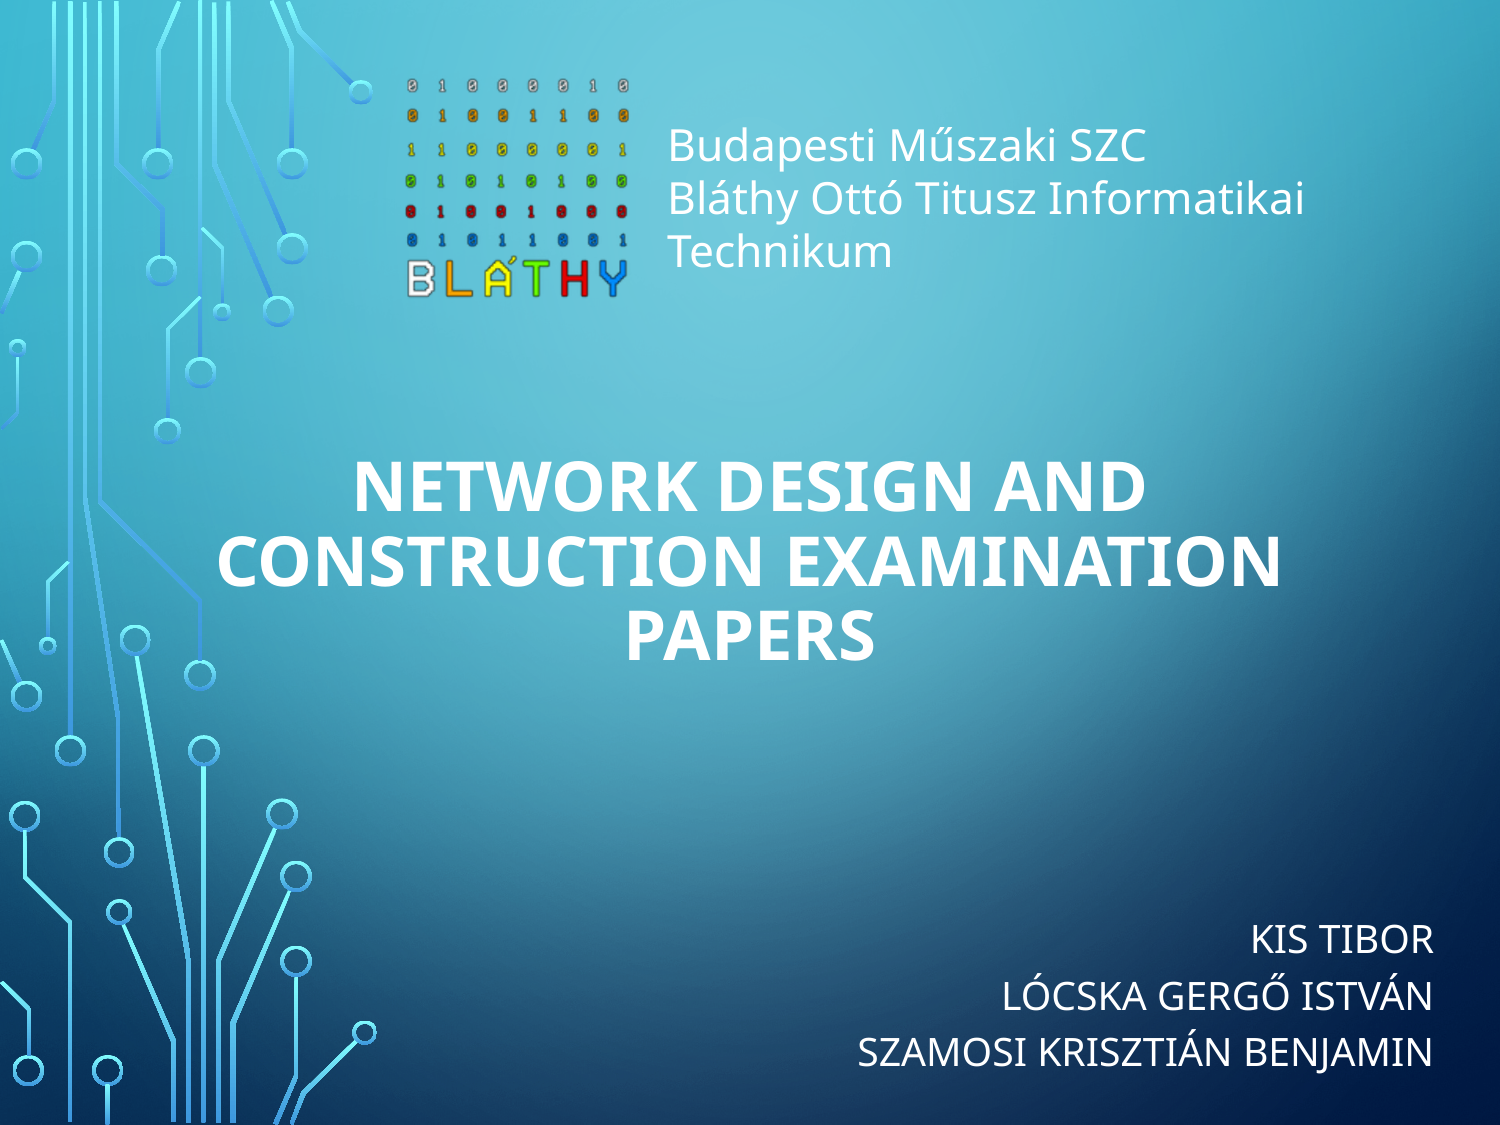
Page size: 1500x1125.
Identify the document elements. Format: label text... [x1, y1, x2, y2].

title Network design and construction examination papers [112, 441, 1388, 683]
text_box Budapesti Műszaki SZC Bláthy Ottó Titusz Informatikai Technikum [652, 109, 1463, 285]
picture [395, 66, 640, 311]
subtitle Kis Tibor Lócska Gergő István Szamosi Krisztián Benjamin [624, 897, 1450, 1083]
